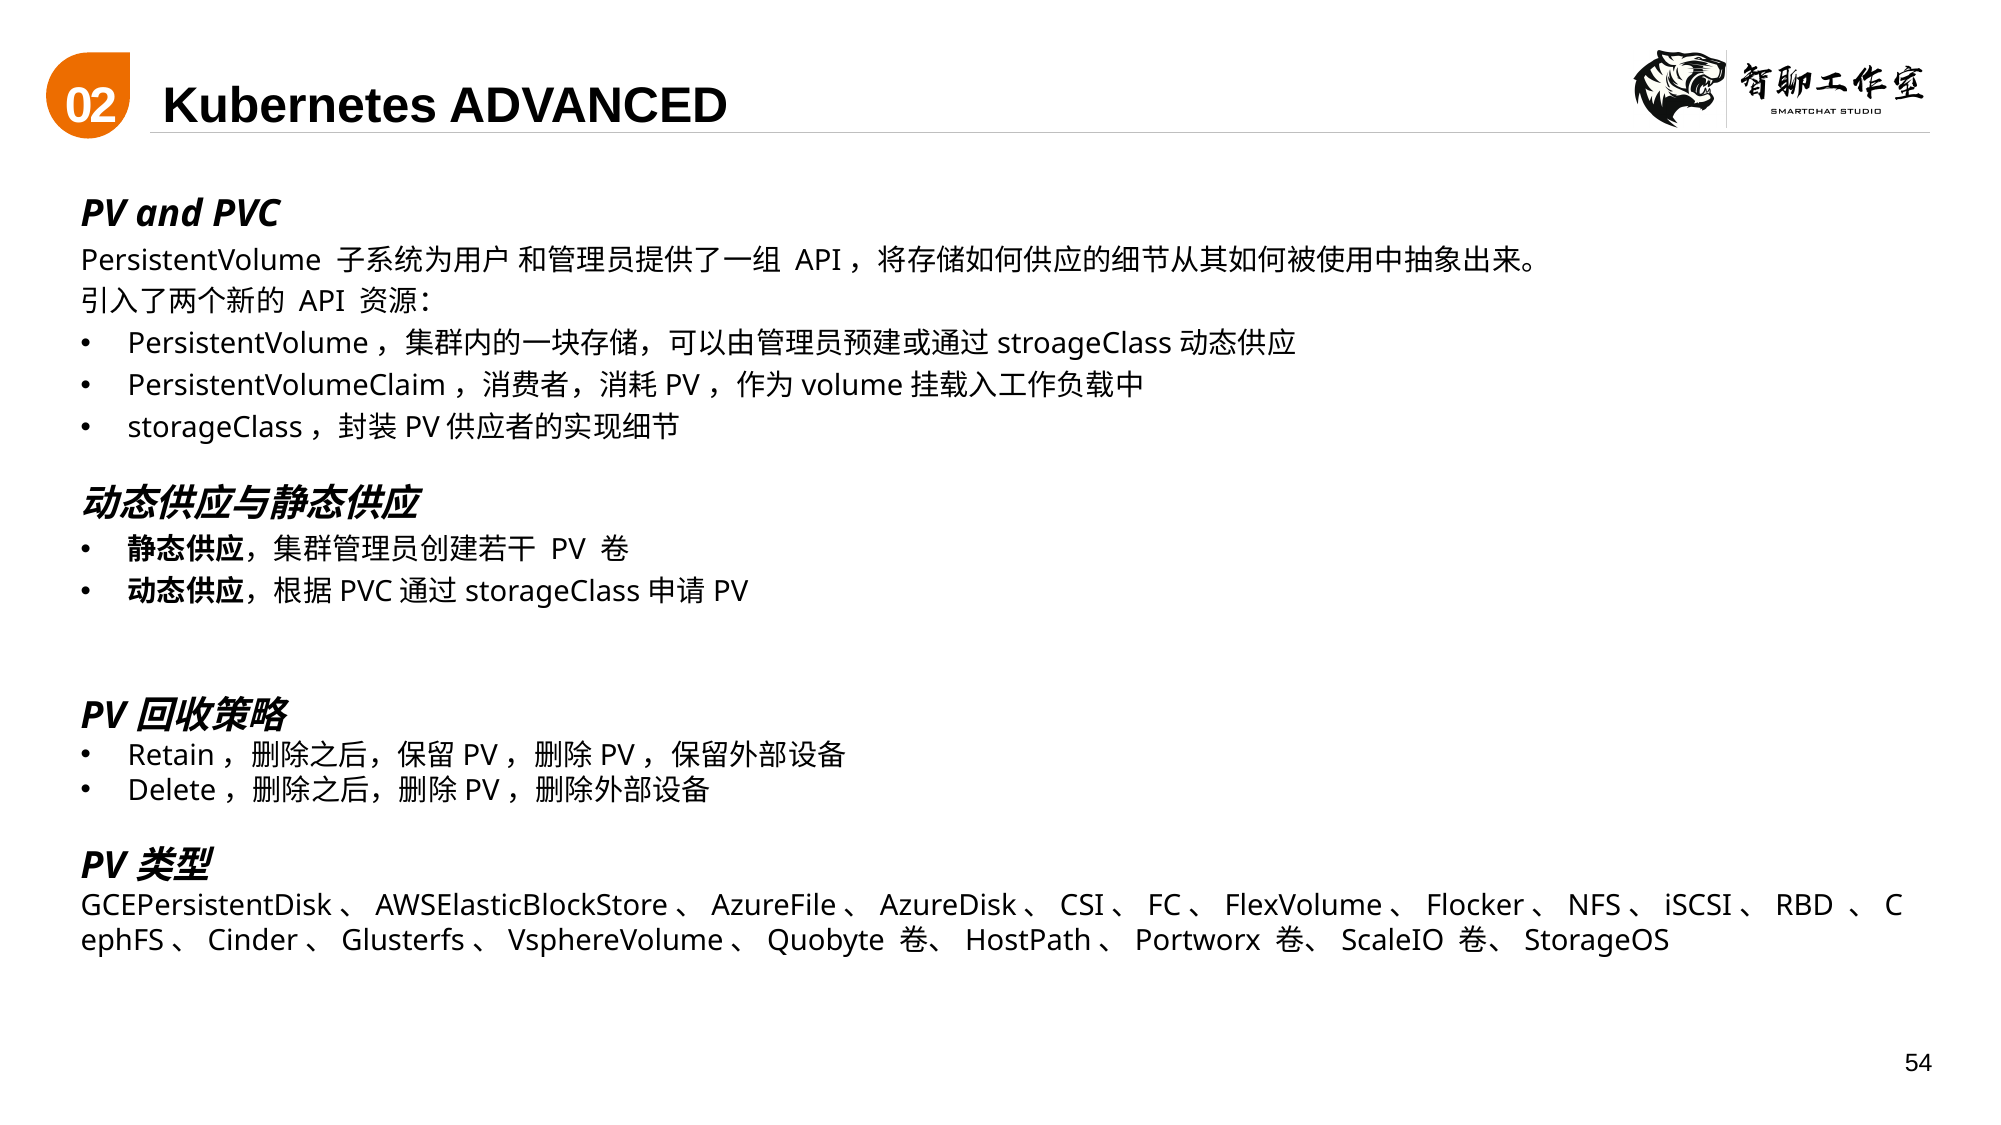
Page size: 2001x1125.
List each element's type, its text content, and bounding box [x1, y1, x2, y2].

text_box PV and PVC PersistentVolume 子系统为用户 和管理员提供了一组 API，将存储如何供应的细节从其如何被使用中抽象出来。 引入了两个新的 API 资源： PersistentVolume，集群内的一块存储，可以由管理员预建或通过stroageClass动态供应 PersistentVolumeClaim，消费者，消耗PV，作为volume挂载入工作负载中 storageClass，封装PV供应者的实现细节 动态供应与静态供应 静态供应，集群管理员创建若干 PV 卷 动态供应，根据PVC通过storageClass申请PV PV回收策略 Retain，删除之后，保留PV，删除PV，保留外部设备 Delete，删除之后，删除PV，删除外部设备 PV类型 GCEPersistentDisk、AWSElasticBlockStore、AzureFile、AzureDisk、CSI、FC、FlexVolume、Flocker、NFS、iSCSI、RBD 、CephFS、Cinder、Glusterfs、VsphereVolume、Quobyte 卷、HostPath、Portworx 卷、ScaleIO 卷、StorageOS [65, 181, 1919, 964]
text_box 02 [49, 47, 132, 141]
text_box Kubernetes ADVANCED [147, 47, 744, 141]
picture [1633, 47, 1950, 129]
